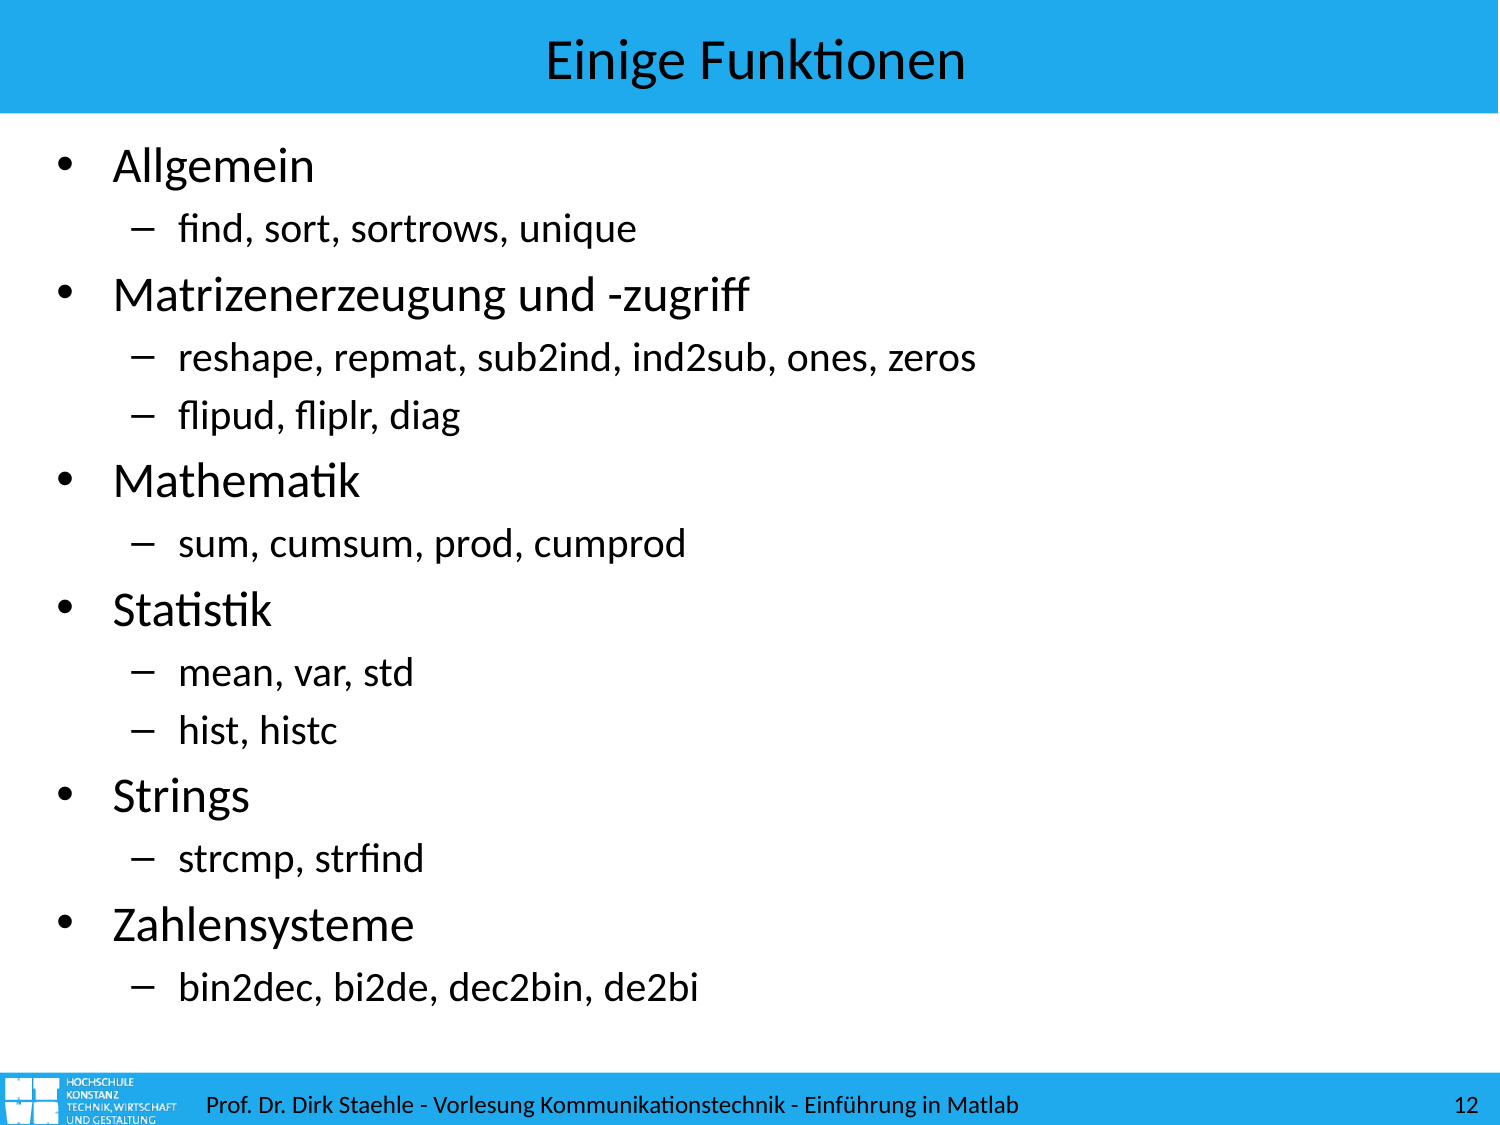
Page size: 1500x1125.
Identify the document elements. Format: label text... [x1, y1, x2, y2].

list Allgemein find, sort, sortrows, unique Matrizenerzeugung und -zugriff reshape, repmat, sub2ind, ind2sub, ones, zeros flipud, fliplr, diag Mathematik sum, cumsum, prod, cumprod Statistik mean, var, std hist, histc Strings strcmp, strfind Zahlensysteme bin2dec, bi2de, dec2bin, de2bi [41, 125, 1471, 1059]
slide_number 12 [1423, 1081, 1495, 1125]
picture [4, 1077, 183, 1125]
title Einige Funktionen [41, 9, 1471, 102]
footer Prof. Dr. Dirk Staehle - Vorlesung Kommunikationstechnik - Einführung in Matlab [191, 1081, 1423, 1125]
